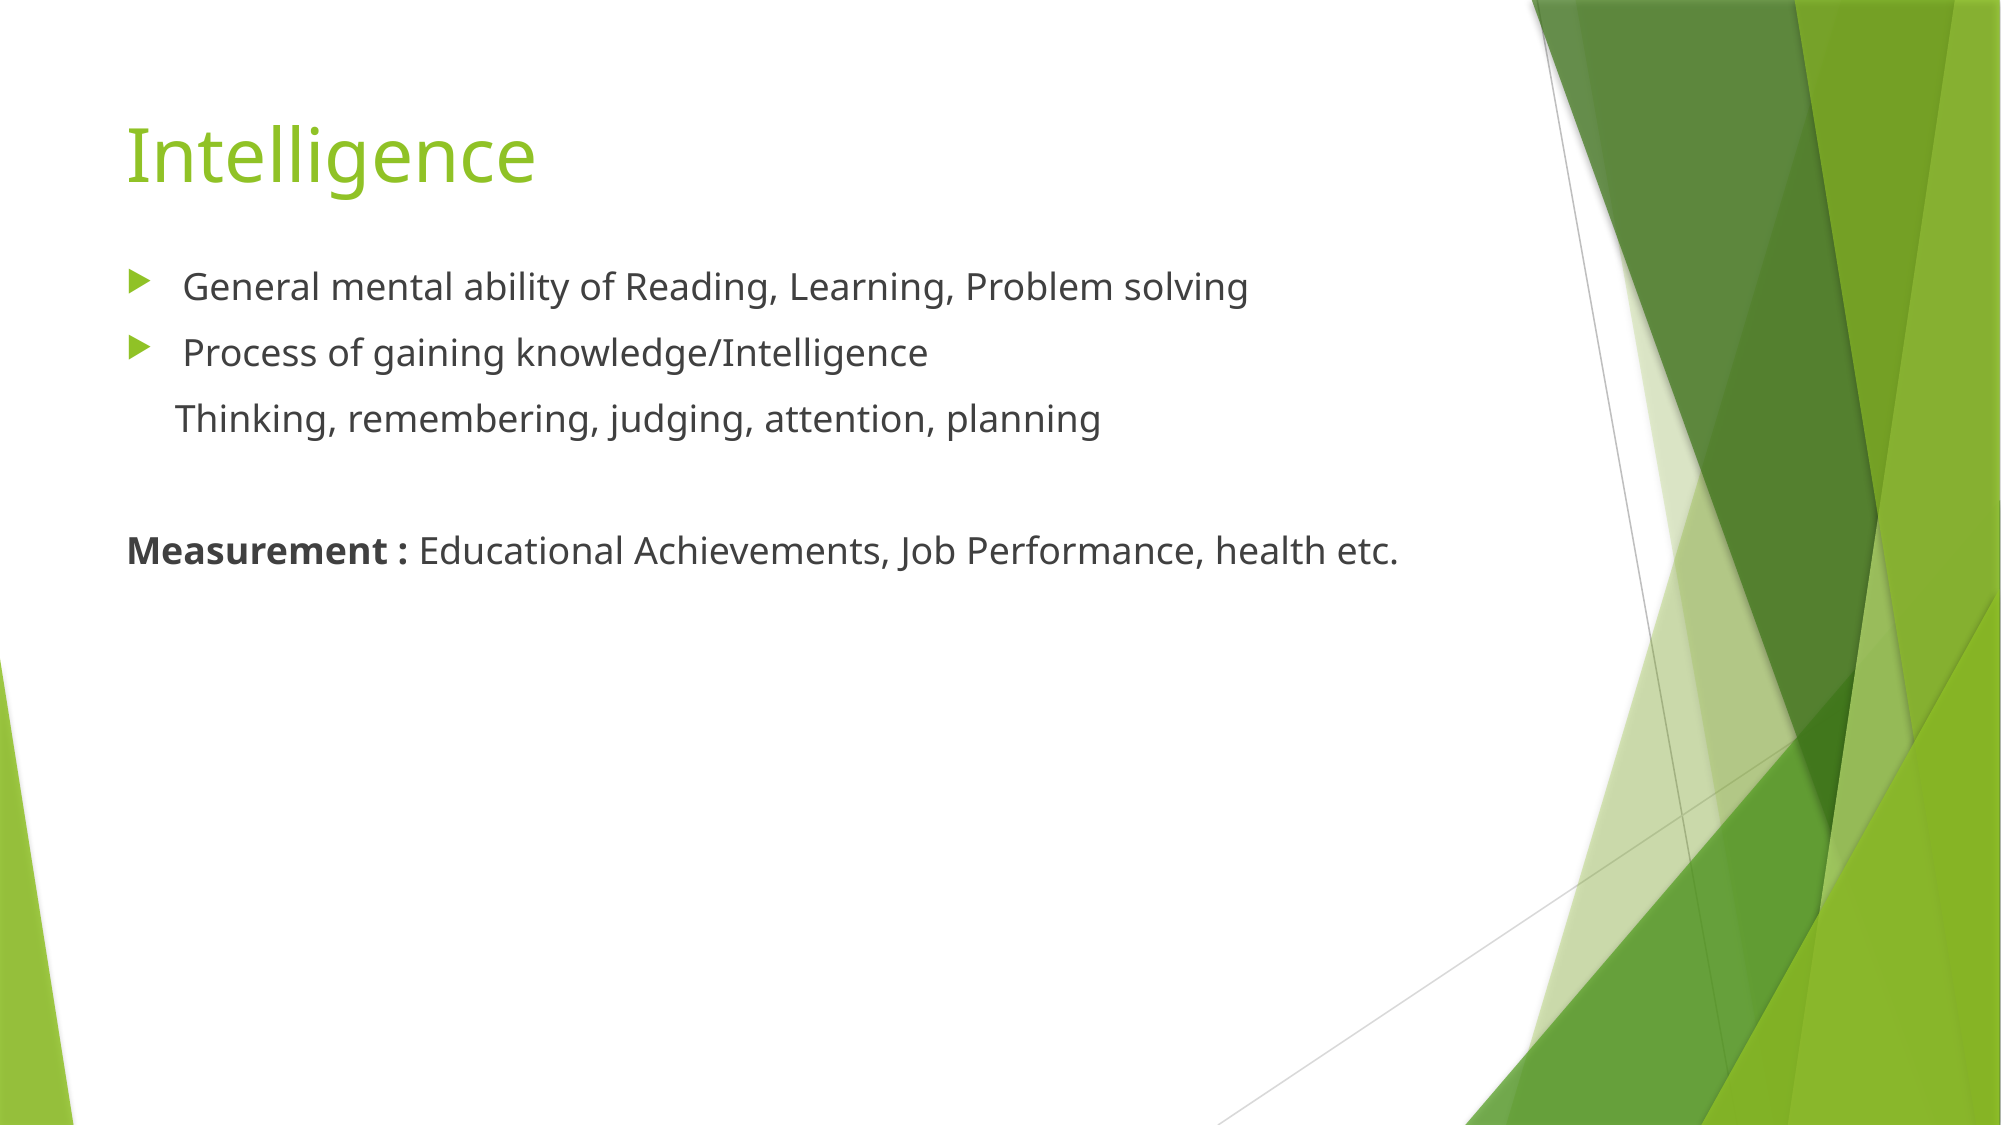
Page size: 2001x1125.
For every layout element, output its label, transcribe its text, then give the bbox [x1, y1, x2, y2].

title Intelligence [111, 99, 1522, 255]
list General mental ability of Reading, Learning, Problem solving Process of gaining knowledge/Intelligence Thinking, remembering, judging, attention, planning Measurement : Educational Achievements, Job Performance, health etc. [111, 255, 1522, 991]
